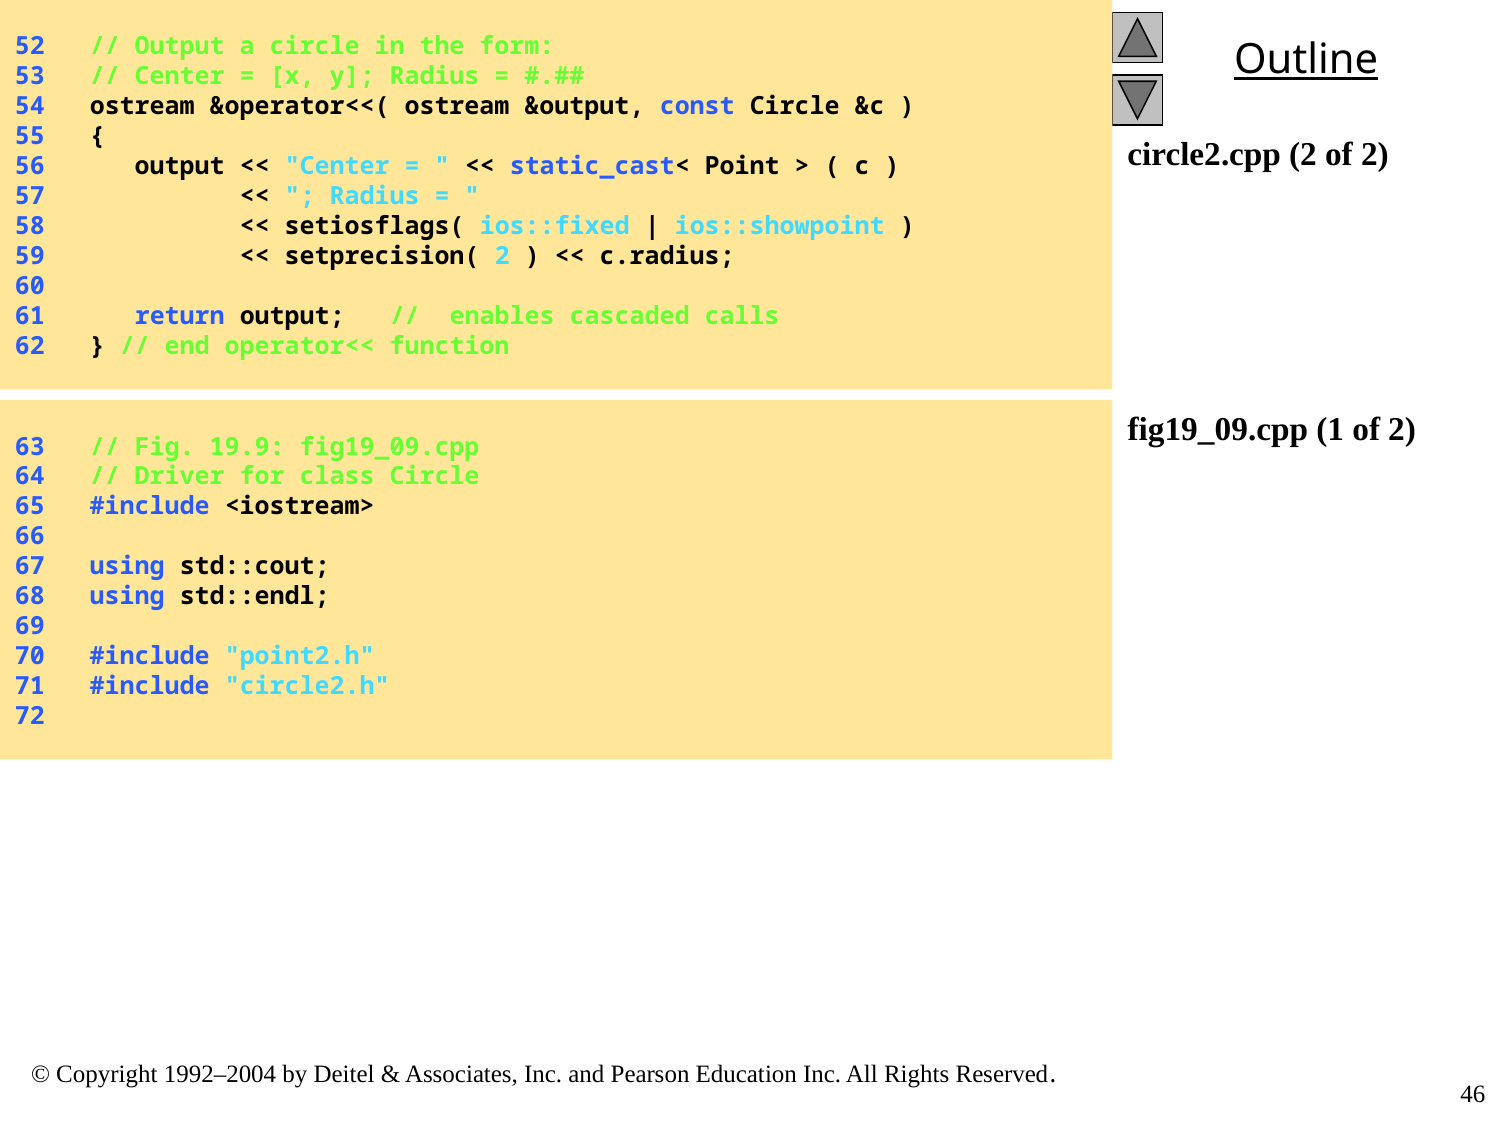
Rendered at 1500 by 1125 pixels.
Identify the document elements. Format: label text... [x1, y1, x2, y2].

text_box fig19_09.cpp (1 of 2) [1112, 399, 1432, 455]
subtitle circle2.cpp (2 of 2) [1113, 125, 1500, 363]
text_box 52 // Output a circle in the form: 53 // Center = [x, y]; Radius = #.## 54 ostream &operator<<( ostream &output, const Circle &c ) 55 { 56 output << "Center = " << static_cast< Point > ( c ) 57 << "; Radius = " 58 << setiosflags( ios::fixed | ios::showpoint ) 59 << setprecision( 2 ) << c.radius; 60 61 return output; // enables cascaded calls 62 } // end operator<< function [0, 0, 1113, 390]
text_box 63 // Fig. 19.9: fig19_09.cpp 64 // Driver for class Circle 65 #include <iostream> 66 67 using std::cout; 68 using std::endl; 69 70 #include "point2.h" 71 #include "circle2.h" 72 [0, 399, 1113, 760]
